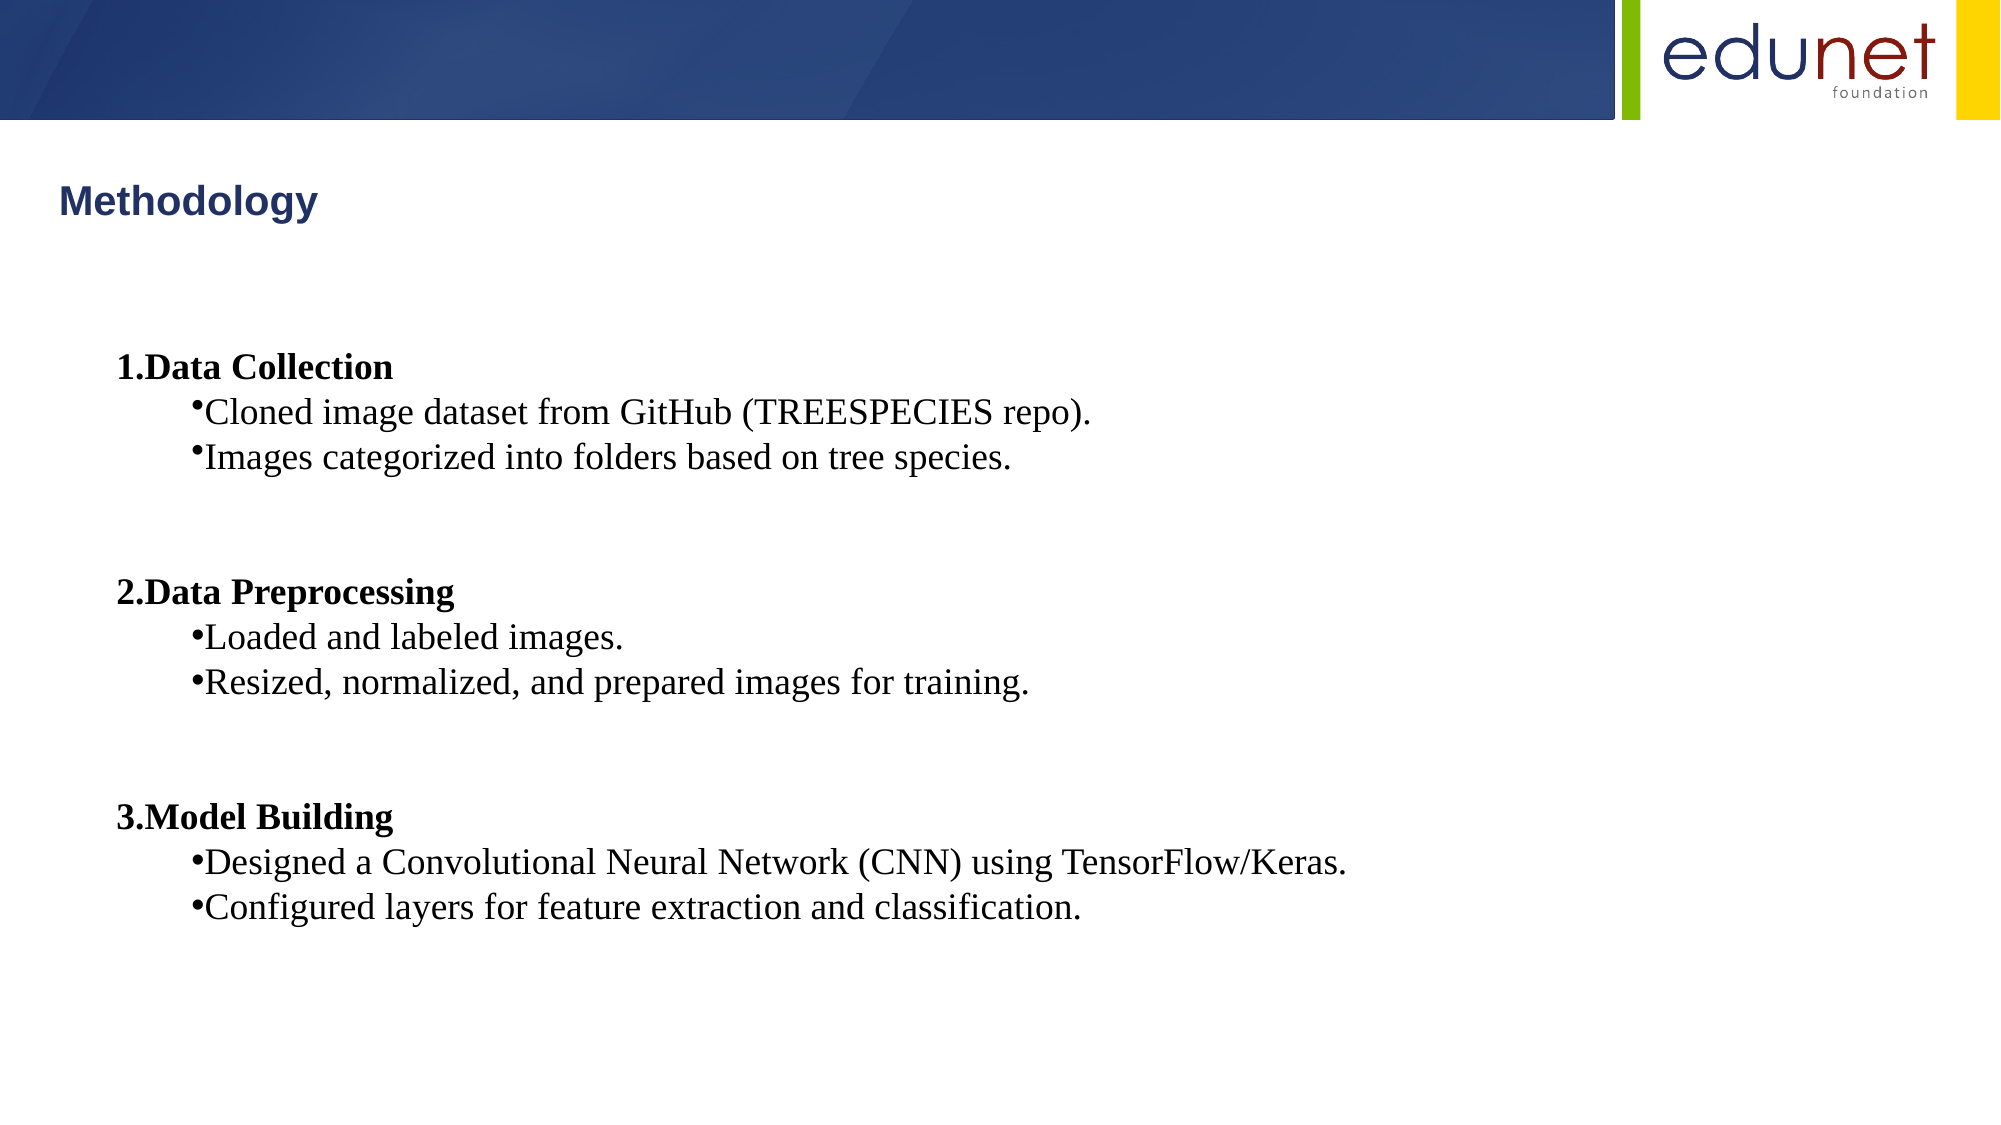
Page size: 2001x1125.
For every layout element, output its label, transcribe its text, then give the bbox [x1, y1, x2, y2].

text_box Methodology [43, 166, 1045, 232]
text_box Data Collection Cloned image dataset from GitHub (TREESPECIES repo). Images categorized into folders based on tree species. Data Preprocessing Loaded and labeled images. Resized, normalized, and prepared images for training. Model Building Designed a Convolutional Neural Network (CNN) using TensorFlow/Keras. Configured layers for feature extraction and classification. [101, 289, 1364, 980]
picture [1652, 12, 1948, 108]
